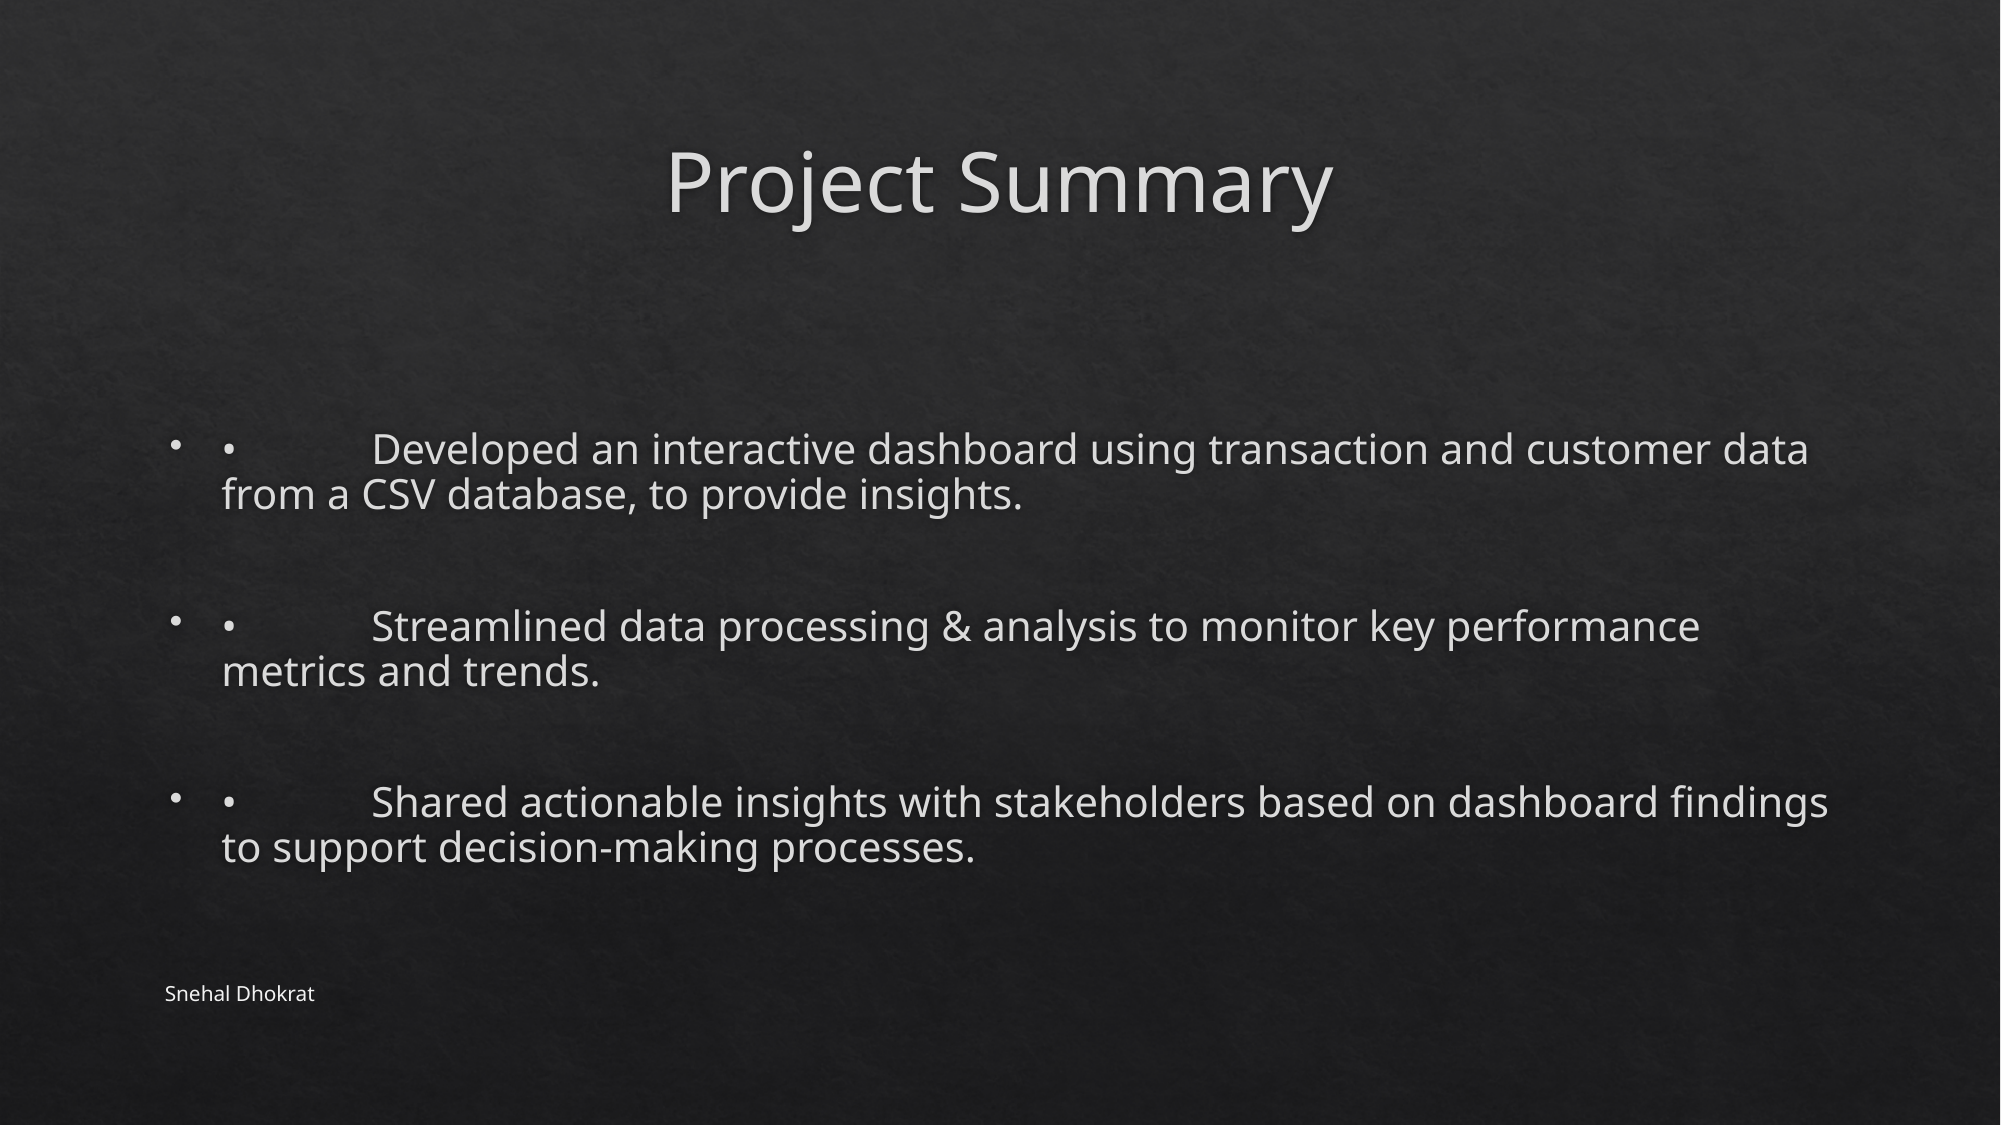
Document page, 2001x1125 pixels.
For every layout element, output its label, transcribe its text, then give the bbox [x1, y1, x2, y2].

list • Developed an interactive dashboard using transaction and customer data from a CSV database, to provide insights. • Streamlined data processing & analysis to monitor key performance metrics and trends. • Shared actionable insights with stakeholders based on dashboard findings to support decision-making processes. [149, 284, 1849, 979]
title Project Summary [149, 99, 1849, 260]
footer Snehal Dhokrat [149, 965, 1245, 1025]
